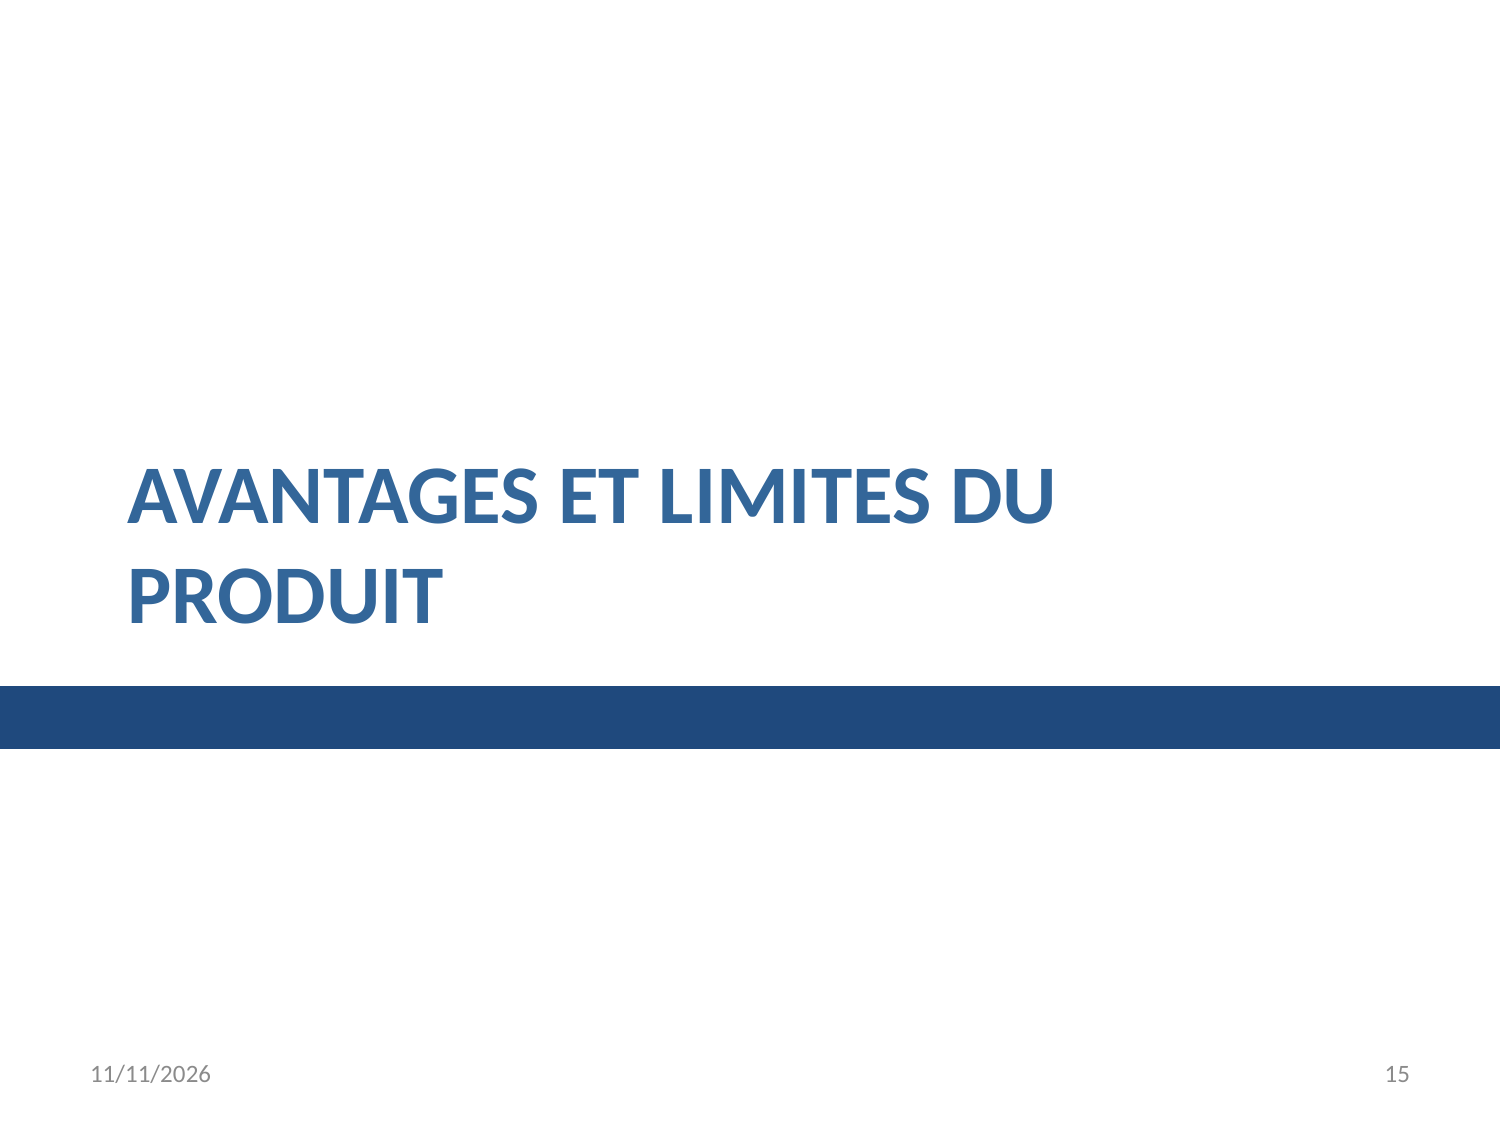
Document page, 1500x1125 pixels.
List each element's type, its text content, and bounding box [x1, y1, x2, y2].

text_box [0, 686, 1500, 749]
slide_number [75, 1042, 425, 1103]
title Avantages et limites du produit [112, 432, 1388, 656]
slide_number 15 [1074, 1042, 1425, 1103]
